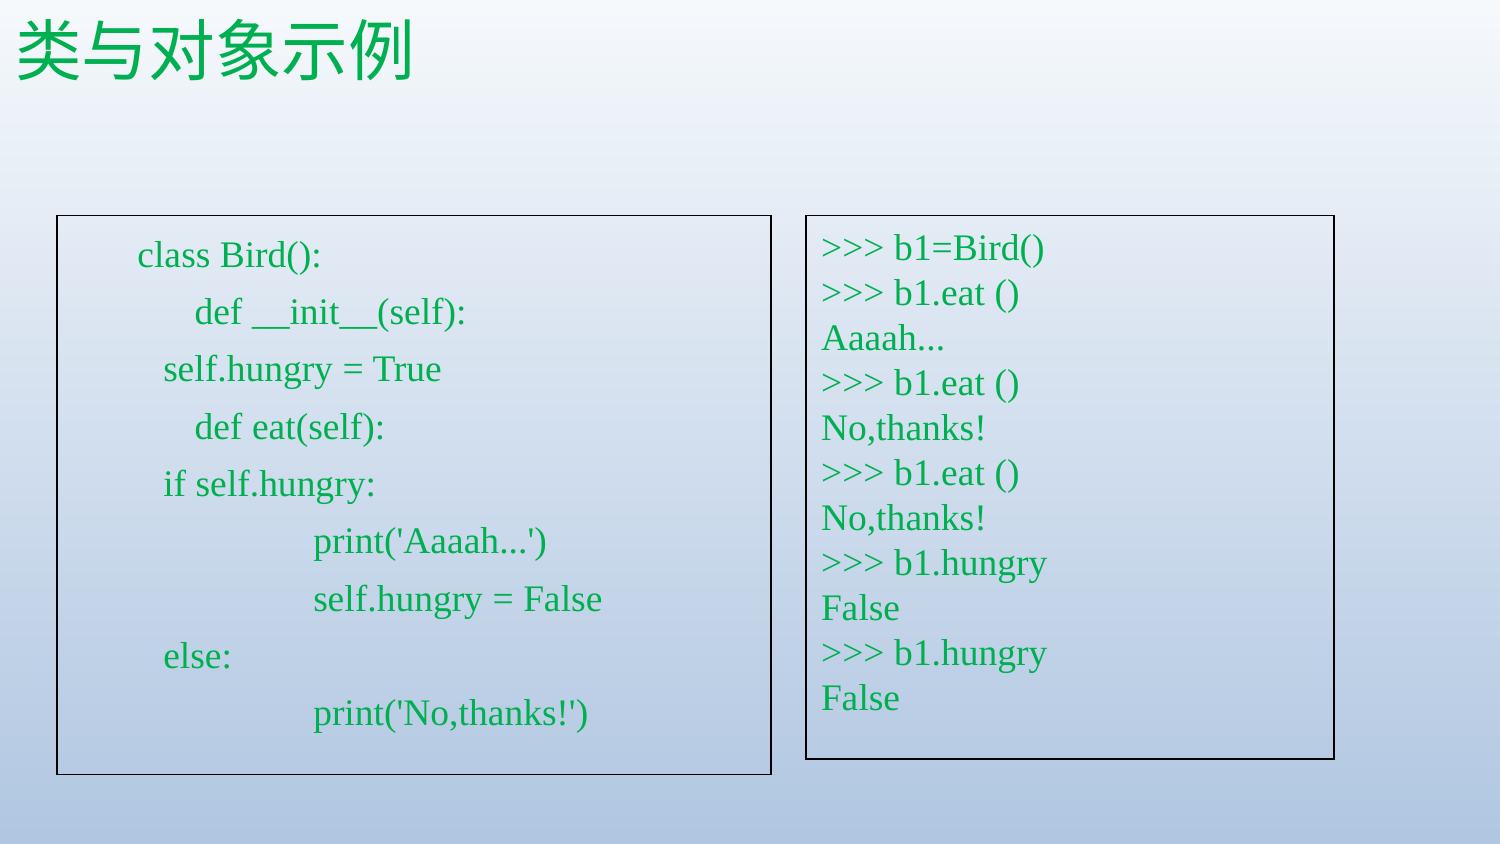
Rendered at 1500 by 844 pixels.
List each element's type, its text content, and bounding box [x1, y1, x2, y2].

text_box >>> b1=Bird() >>> b1.eat () Aaaah... >>> b1.eat () No,thanks! >>> b1.eat () No,thanks! >>> b1.hungry False >>> b1.hungry False [806, 215, 1334, 759]
text_box class Bird(): def __init__(self): self.hungry = True def eat(self): if self.hungry: print('Aaaah...') self.hungry = False else: print('No,thanks!') [57, 215, 771, 775]
title 类与对象示例 [0, 8, 1125, 88]
